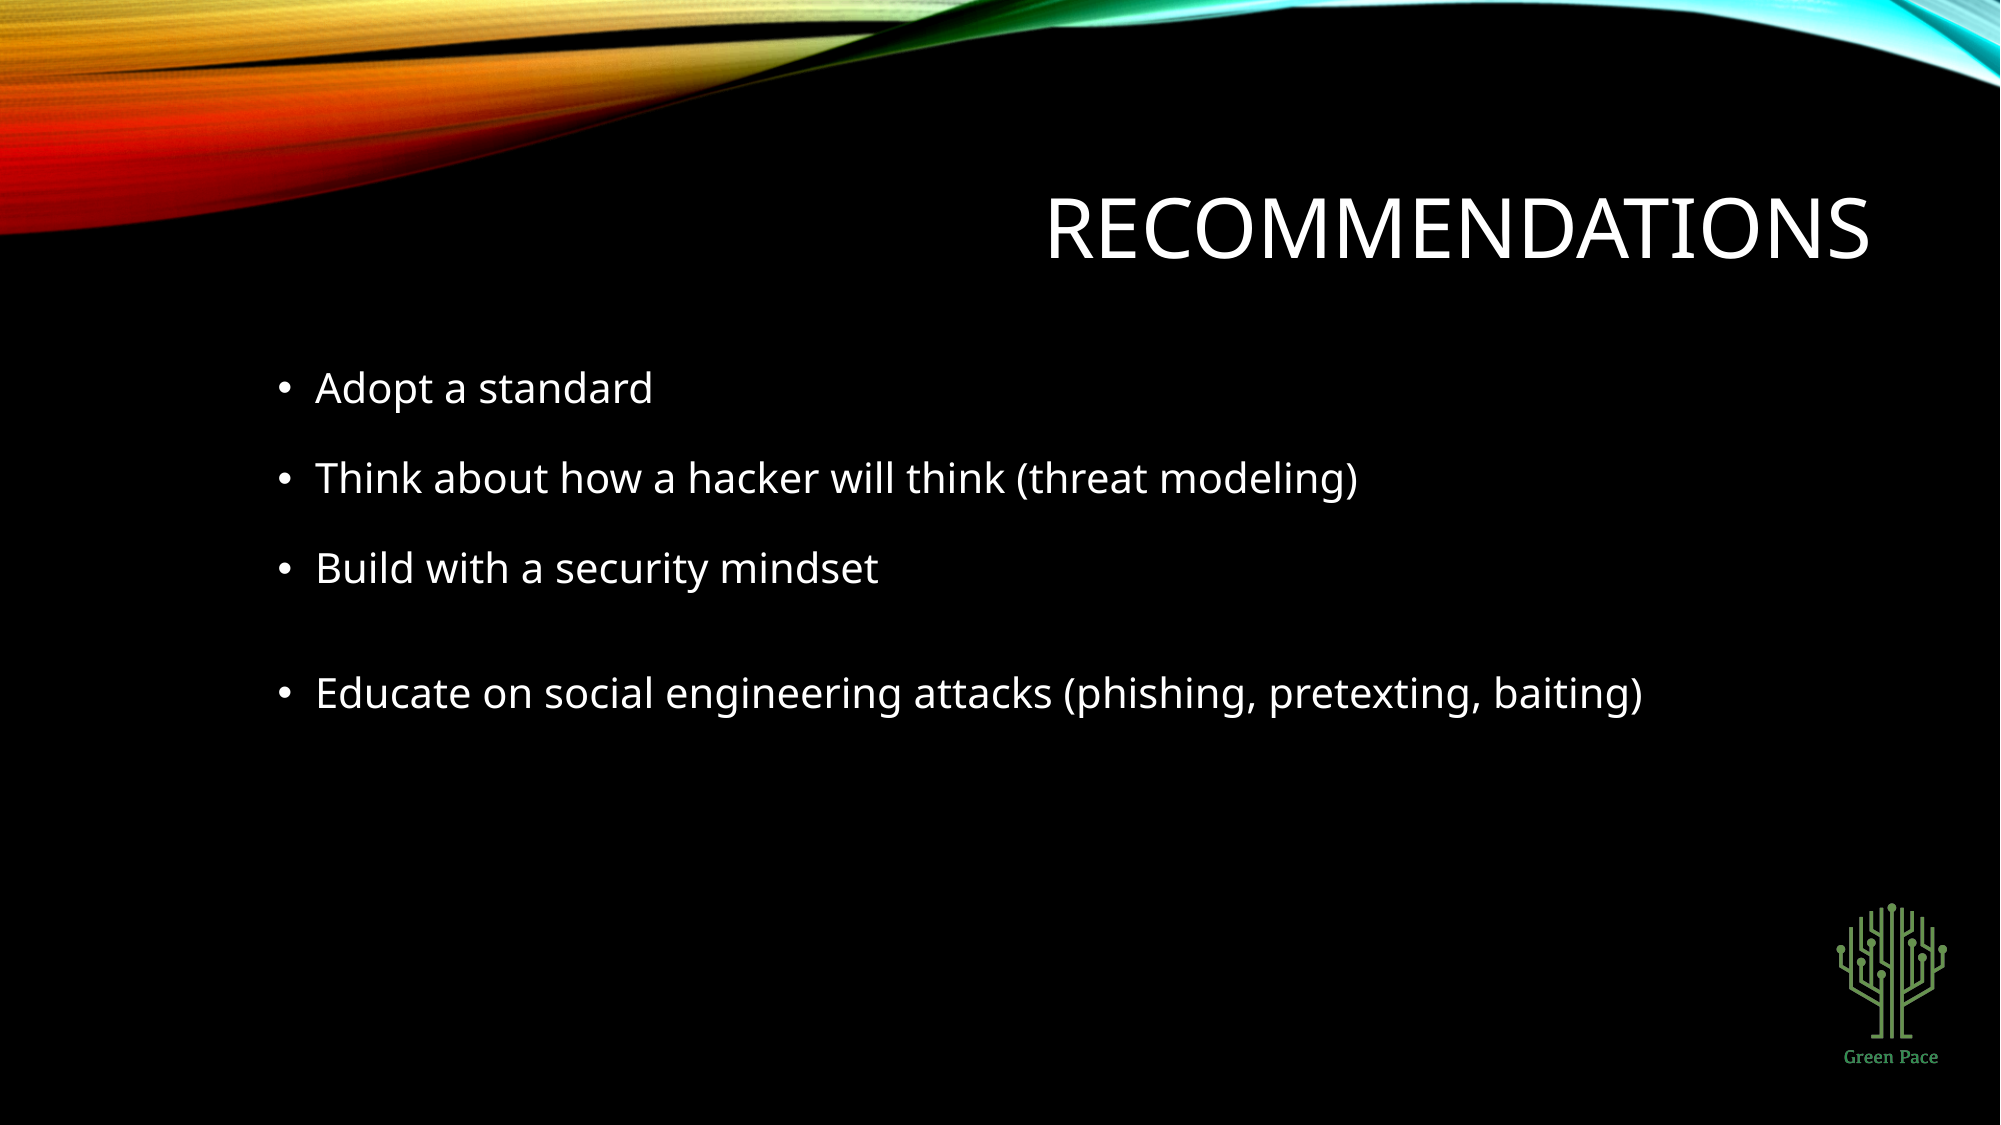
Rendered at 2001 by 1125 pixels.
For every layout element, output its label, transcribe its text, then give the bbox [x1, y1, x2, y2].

picture [0, 0, 2000, 237]
list Adopt a standard Think about how a hacker will think (threat modeling) Build with a security mindset Educate on social engineering attacks (phishing, pretexting, baiting) [112, 360, 1888, 1021]
picture [1817, 892, 1964, 1082]
title RECOMMENDATIONS [474, 125, 1888, 338]
